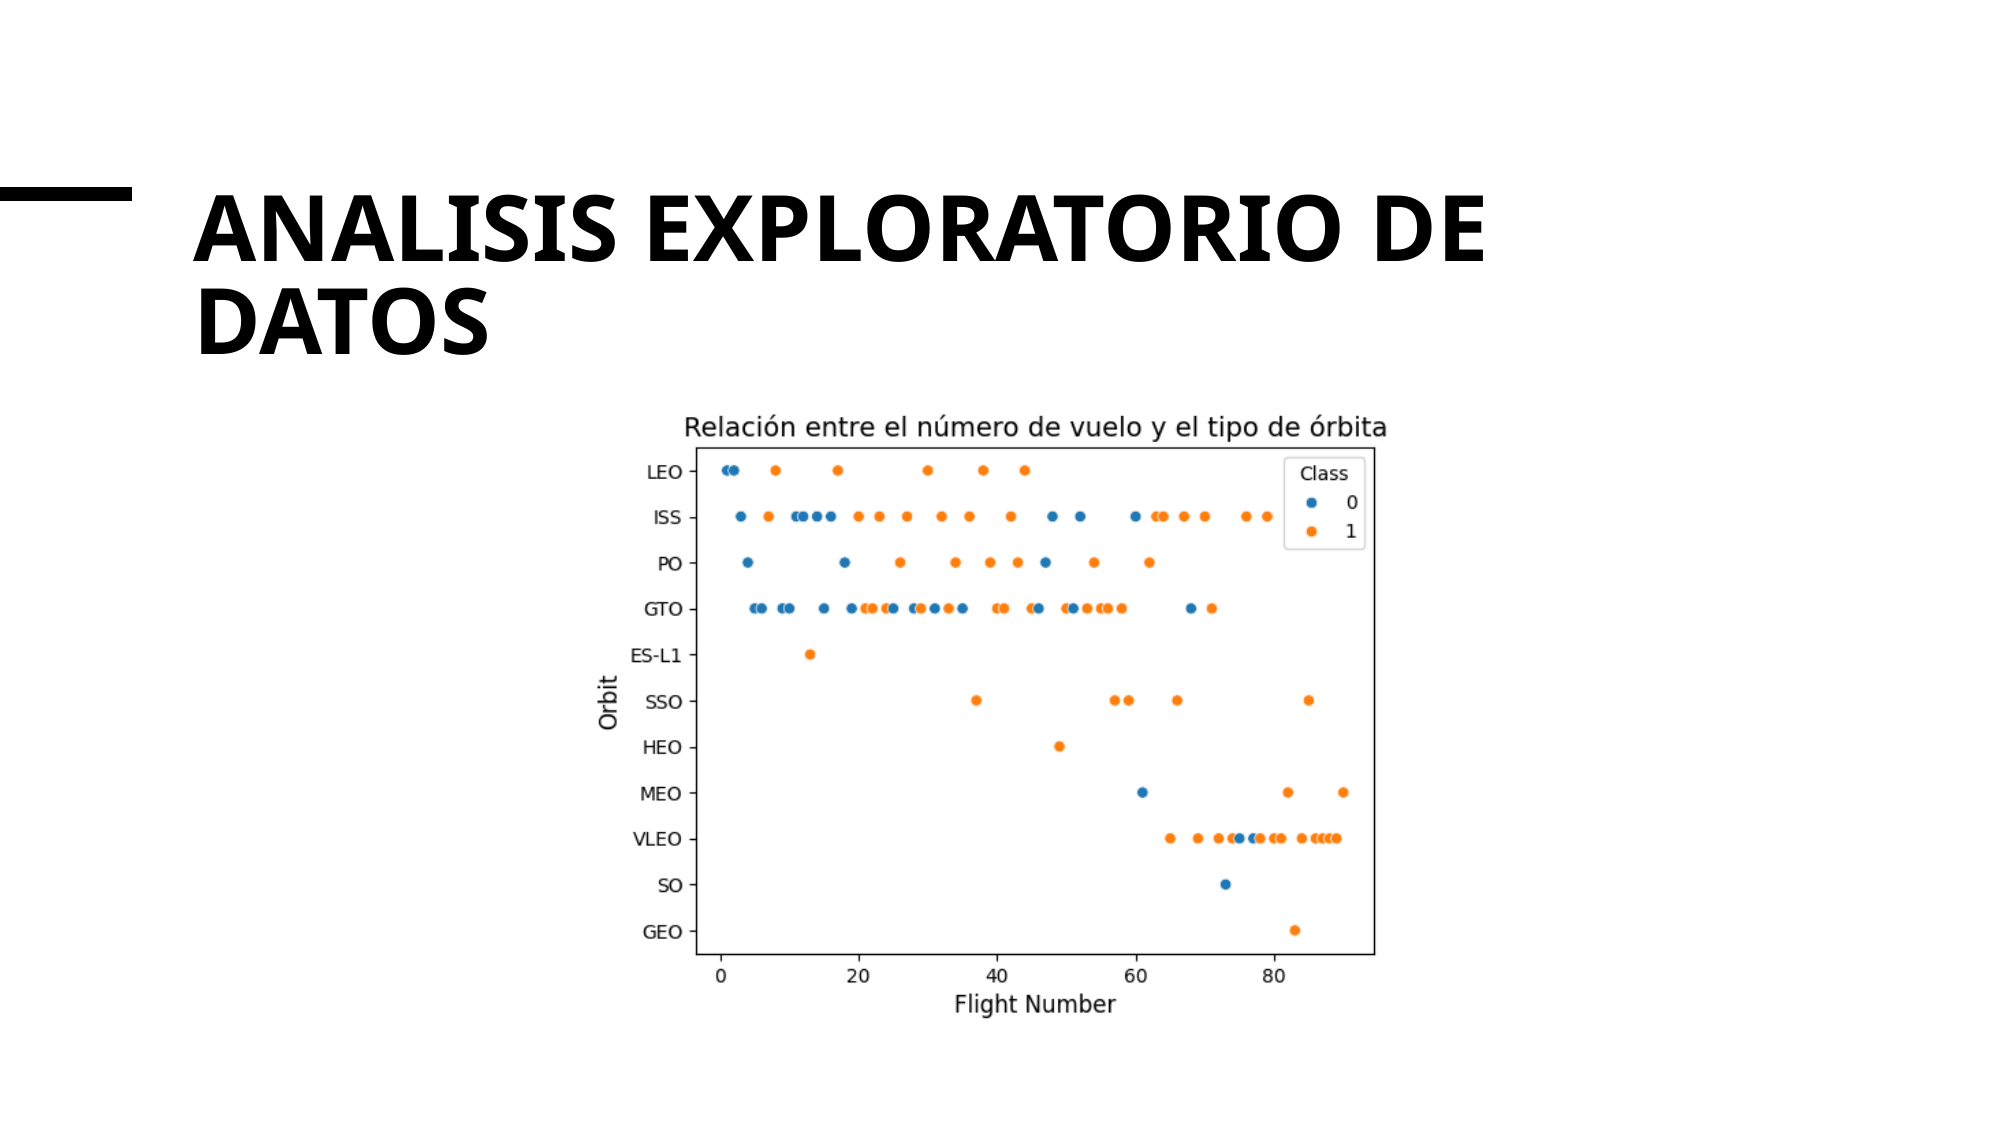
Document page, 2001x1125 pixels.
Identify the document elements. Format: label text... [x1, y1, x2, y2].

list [584, 401, 1400, 1032]
title ANALISIS EXPLORATORIO DE DATOS [178, 178, 1807, 392]
